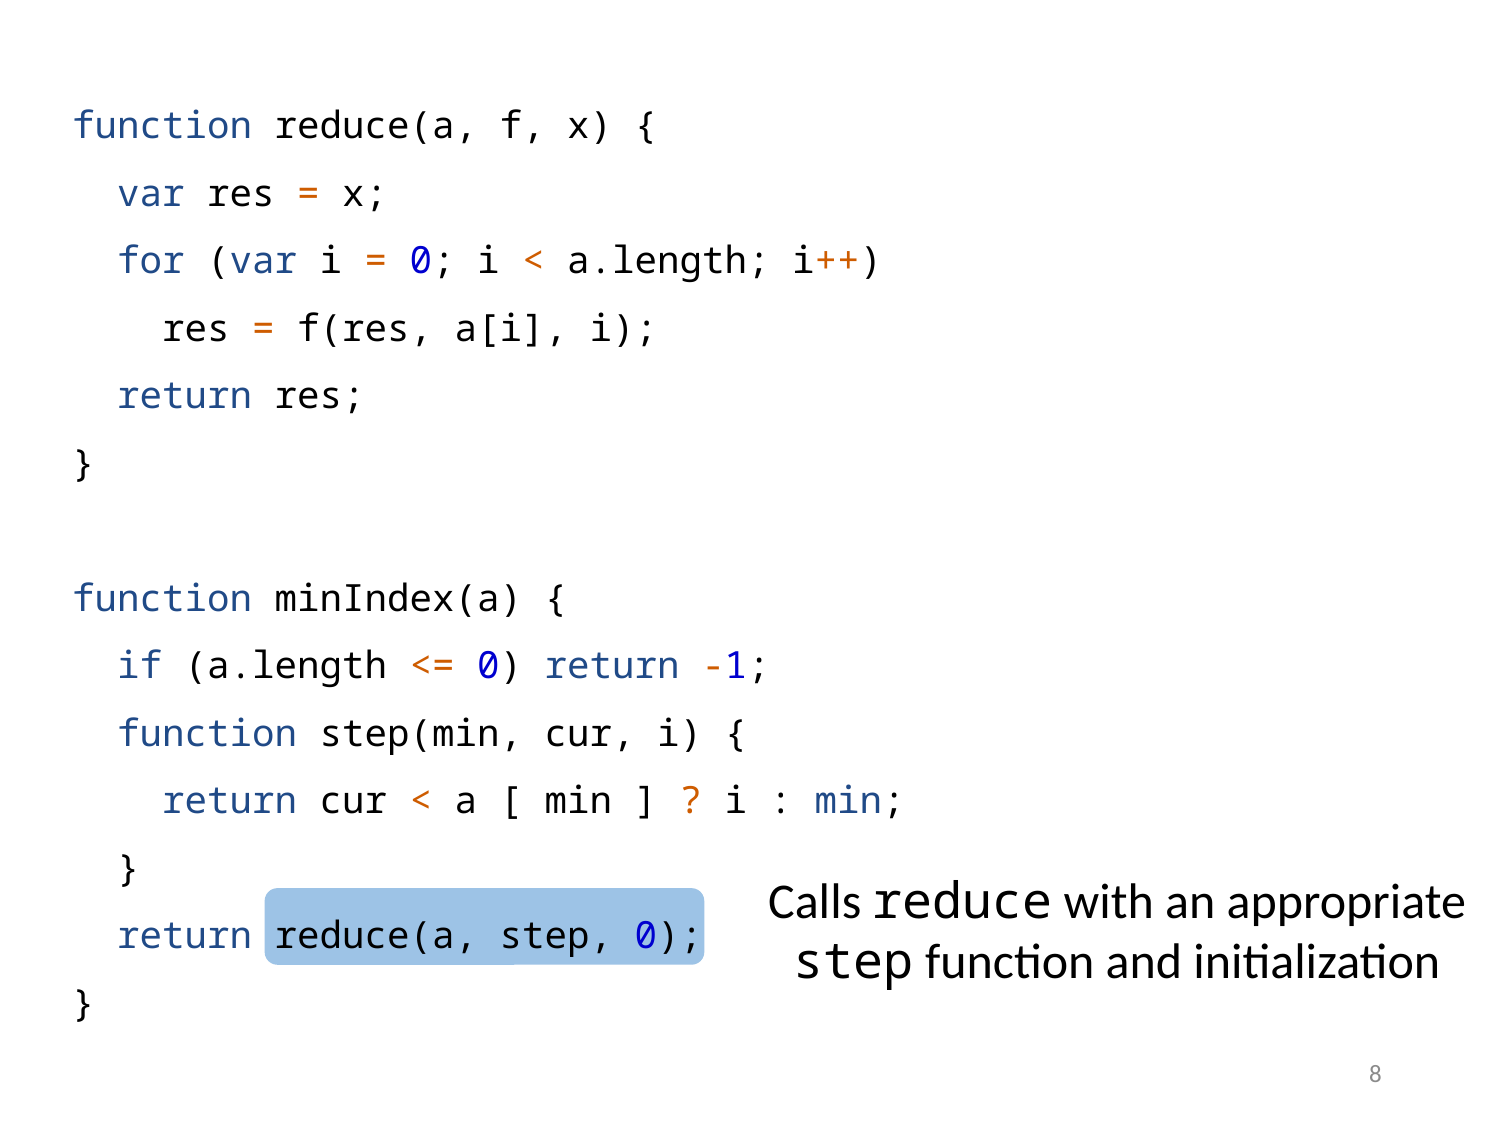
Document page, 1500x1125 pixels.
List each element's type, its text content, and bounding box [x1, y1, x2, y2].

text_box function reduce(a, f, x) { var res = x; for (var i = 0; i < a.length; i++) res = f(res, a[i], i); return res; } function minIndex(a) { if (a.length <= 0) return -1; function step(min, cur, i) { return cur < a [ min ] ? i : min; } return reduce(a, step, 0); } [57, 71, 936, 1032]
slide_number 8 [1059, 1042, 1397, 1103]
text_box Calls reduce with an appropriate step function and initialization [936, 860, 1500, 996]
